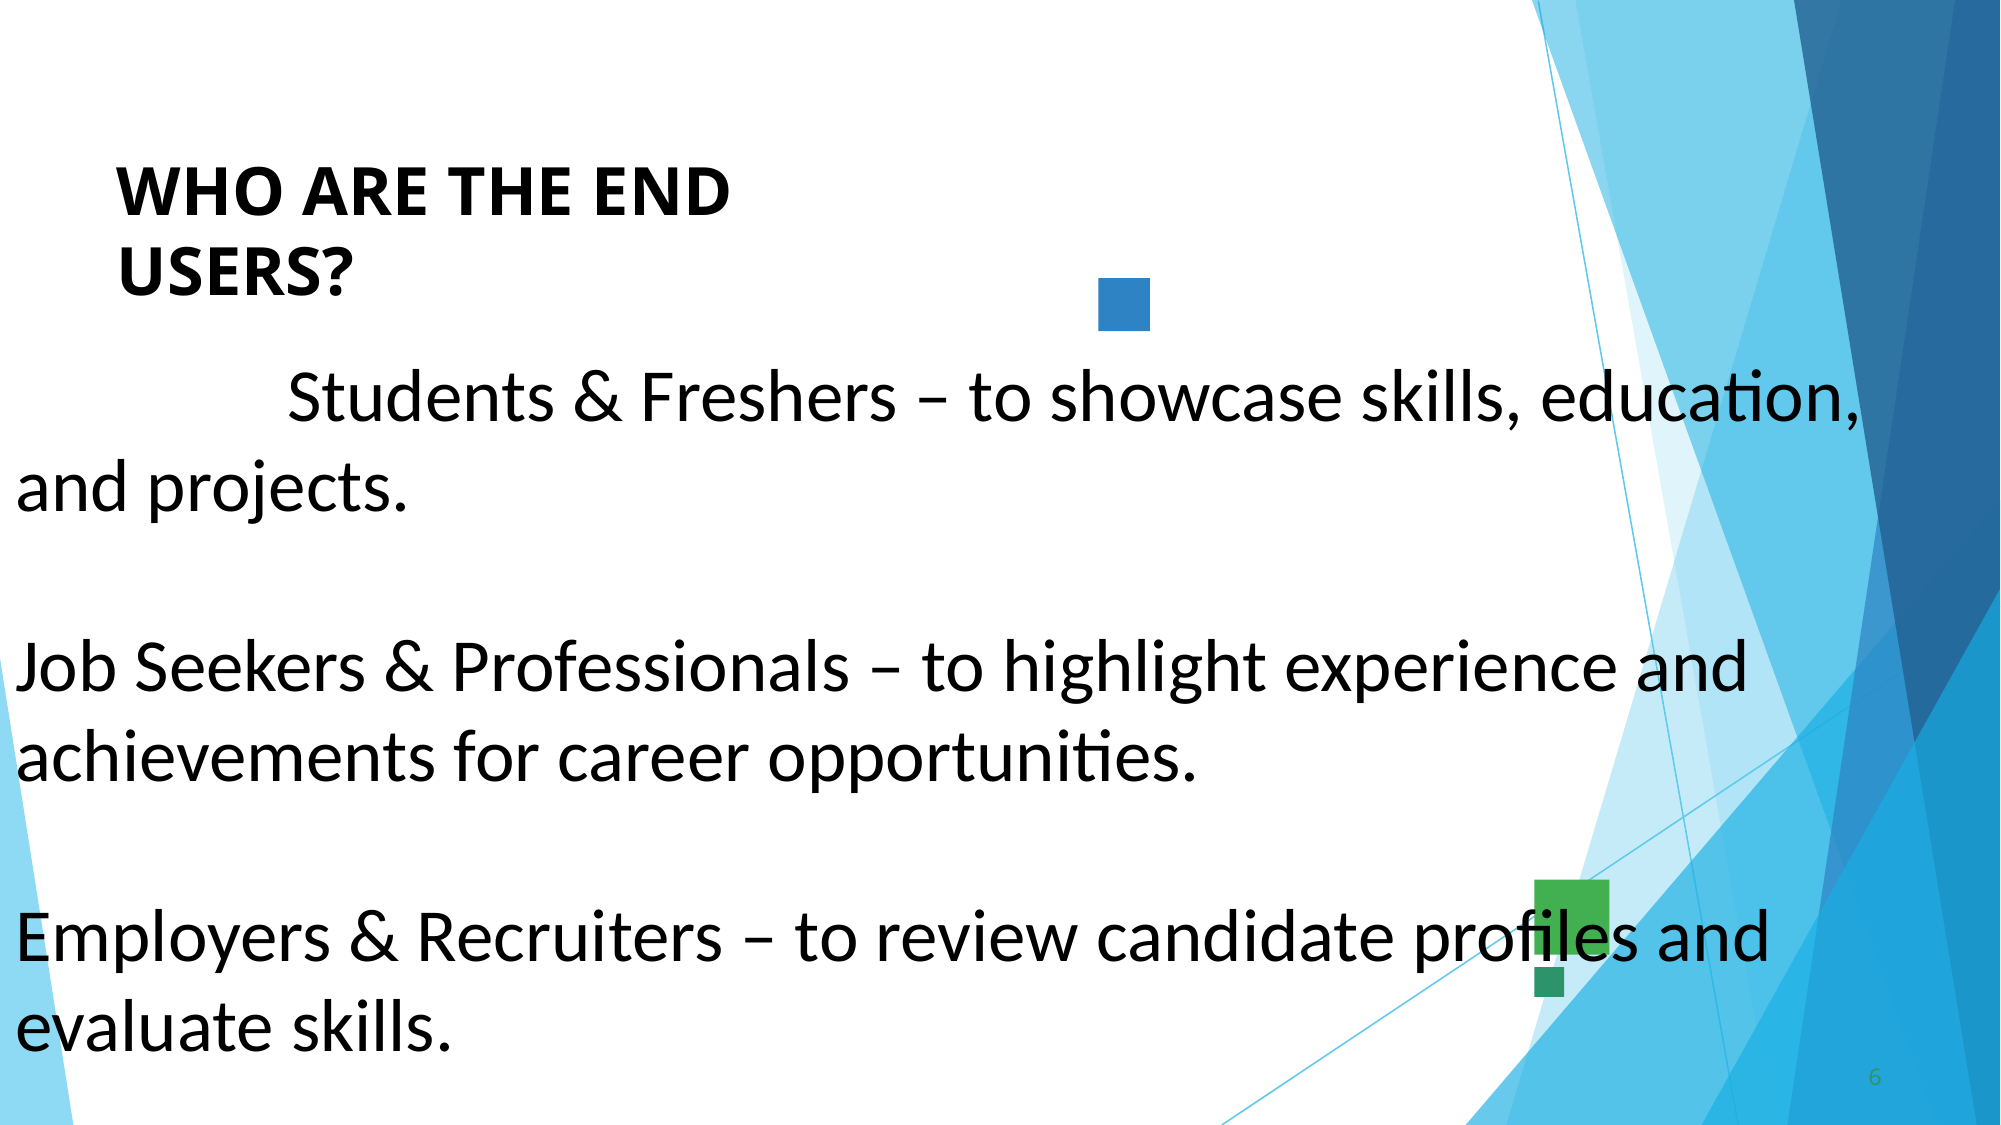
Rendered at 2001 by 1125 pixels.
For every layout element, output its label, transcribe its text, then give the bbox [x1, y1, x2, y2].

text_box [1098, 278, 1150, 331]
text_box Students & Freshers – to showcase skills, education, and projects. Job Seekers & Professionals – to highlight experience and achievements for career opportunities. Employers & Recruiters – to review candidate profiles and evaluate skills. Clients & Collaborators – to explore work samples and connect for projects. [0, 331, 2000, 1125]
title WHO ARE THE END USERS? [114, 146, 938, 331]
picture [118, 1012, 477, 1093]
